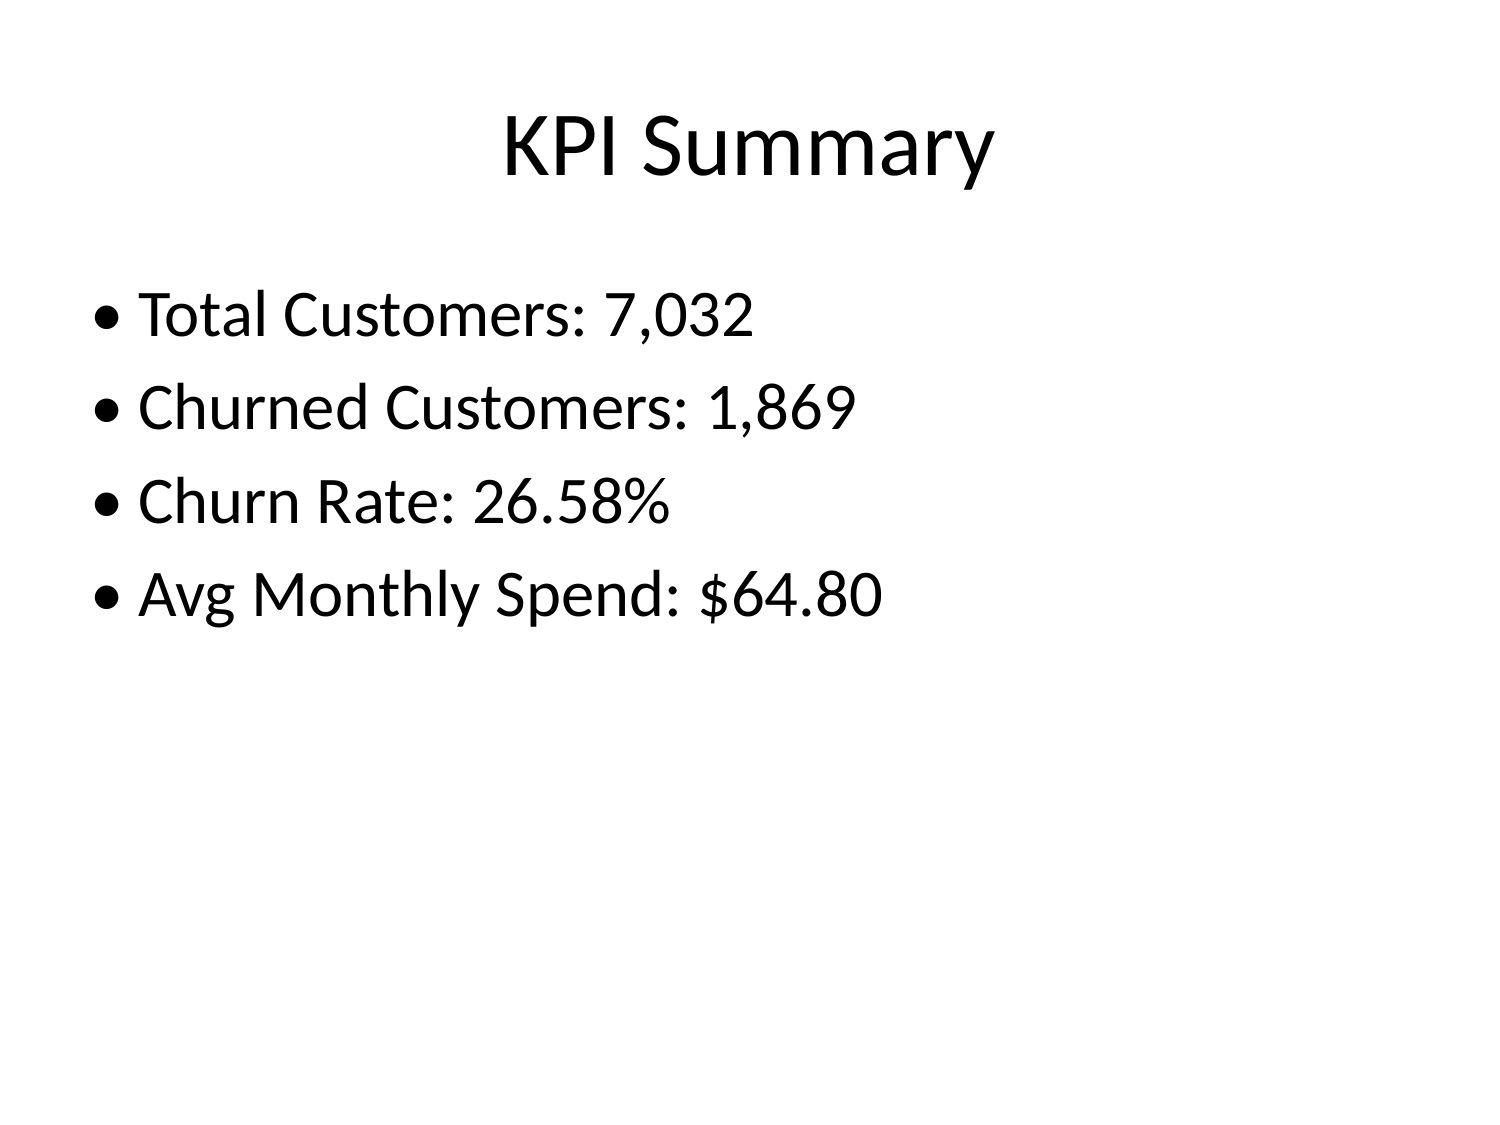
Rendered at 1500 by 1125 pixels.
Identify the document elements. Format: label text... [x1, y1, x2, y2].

title KPI Summary [75, 45, 1425, 233]
list • Total Customers: 7,032 • Churned Customers: 1,869 • Churn Rate: 26.58% • Avg Monthly Spend: $64.80 [75, 262, 1425, 1005]
